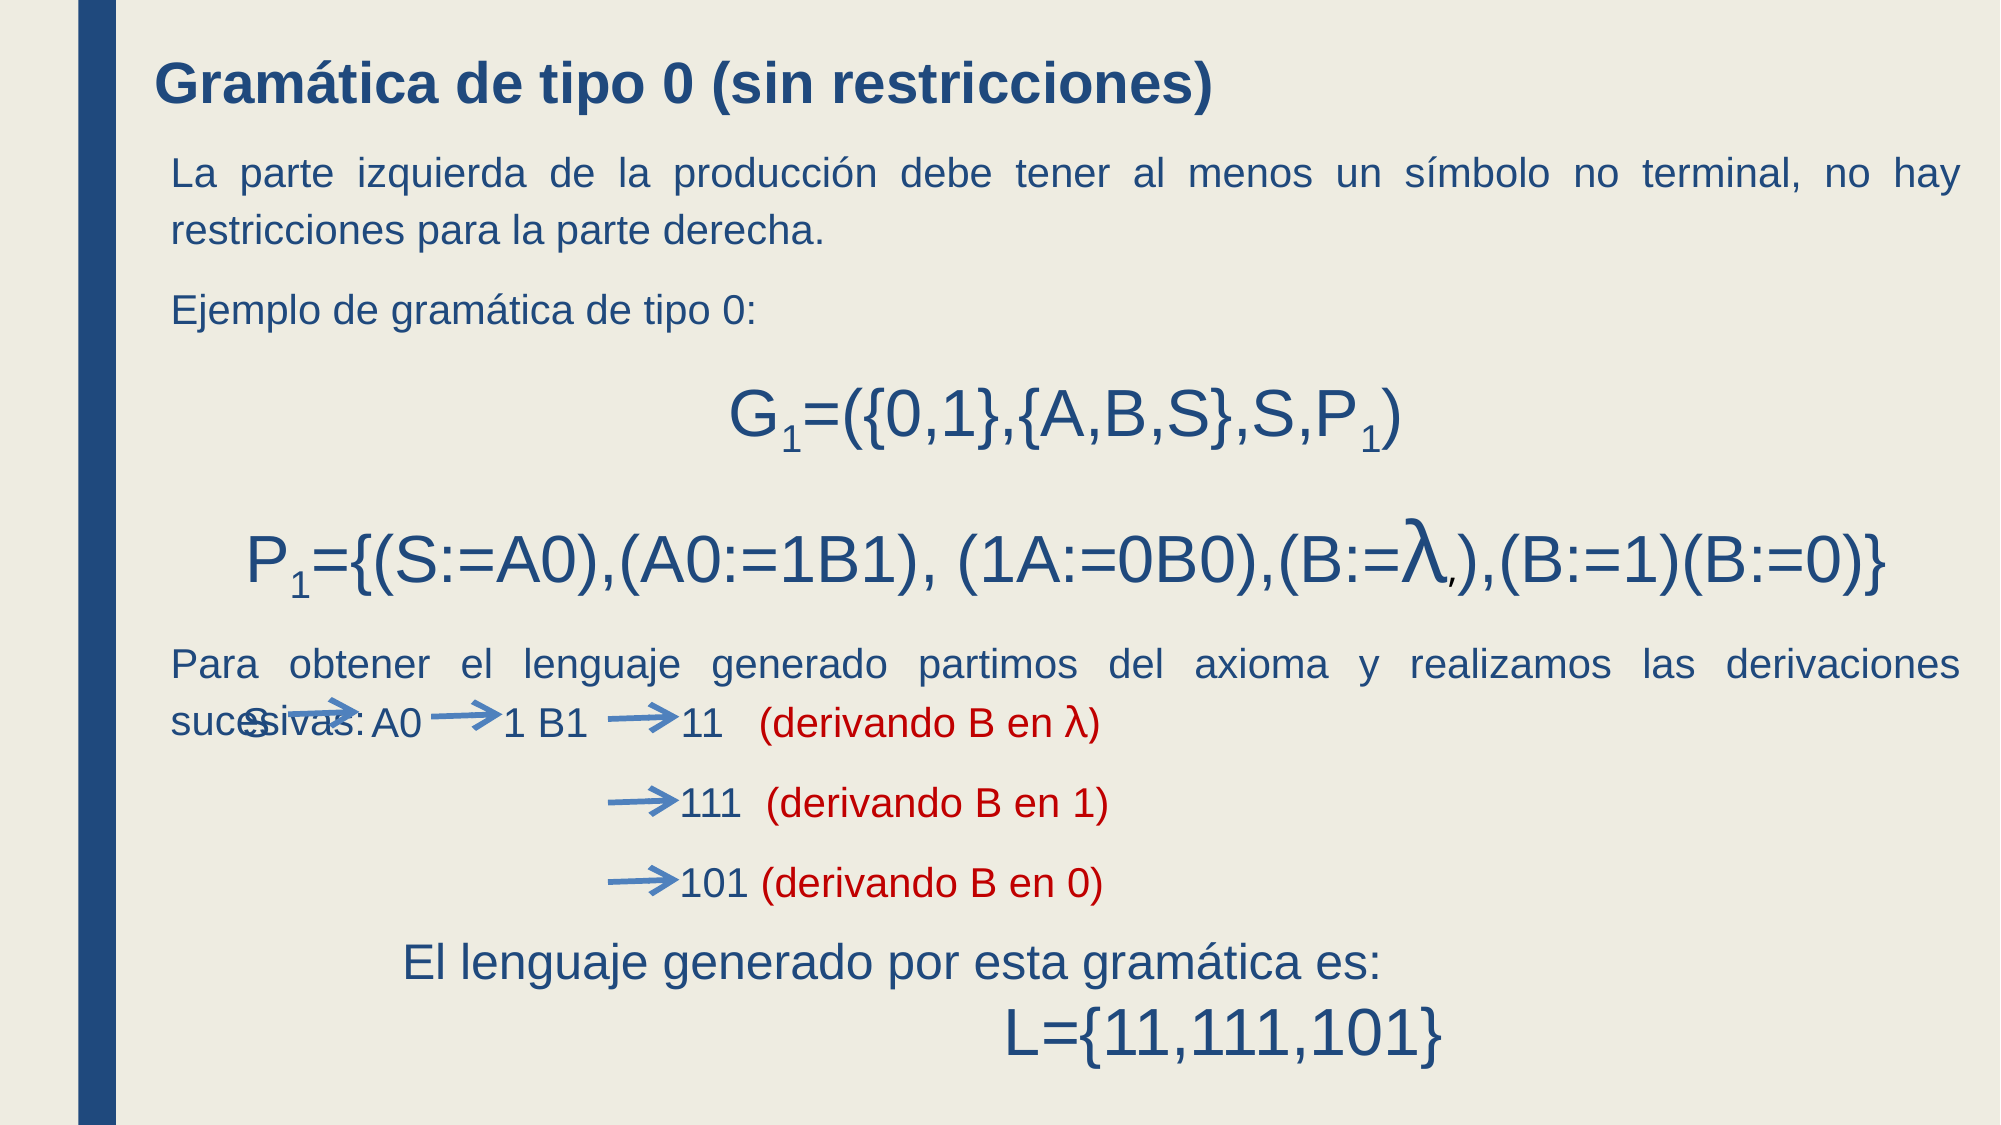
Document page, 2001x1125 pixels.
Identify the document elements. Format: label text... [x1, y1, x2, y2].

text_box El lenguaje generado por esta gramática es: L={11,111,101} [387, 921, 2000, 1122]
text_box Gramática de tipo 0 (sin restricciones) La parte izquierda de la producción debe tener al menos un símbolo no terminal, no hay restricciones para la parte derecha. Ejemplo de gramática de tipo 0: G1=({0,1},{A,B,S},S,P1) P1={(S:=A0),(A0:=1B1), (1A:=0B0),(B:=λ,),(B:=1)(B:=0)} Para obtener el lenguaje generado partimos del axioma y realizamos las derivaciones sucesivas: [139, 38, 1977, 752]
text_box S A0 1 B1 11 (derivando B en λ) 111 (derivando B en 1) 101 (derivando B en 0) [211, 681, 1186, 914]
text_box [287, 711, 360, 715]
